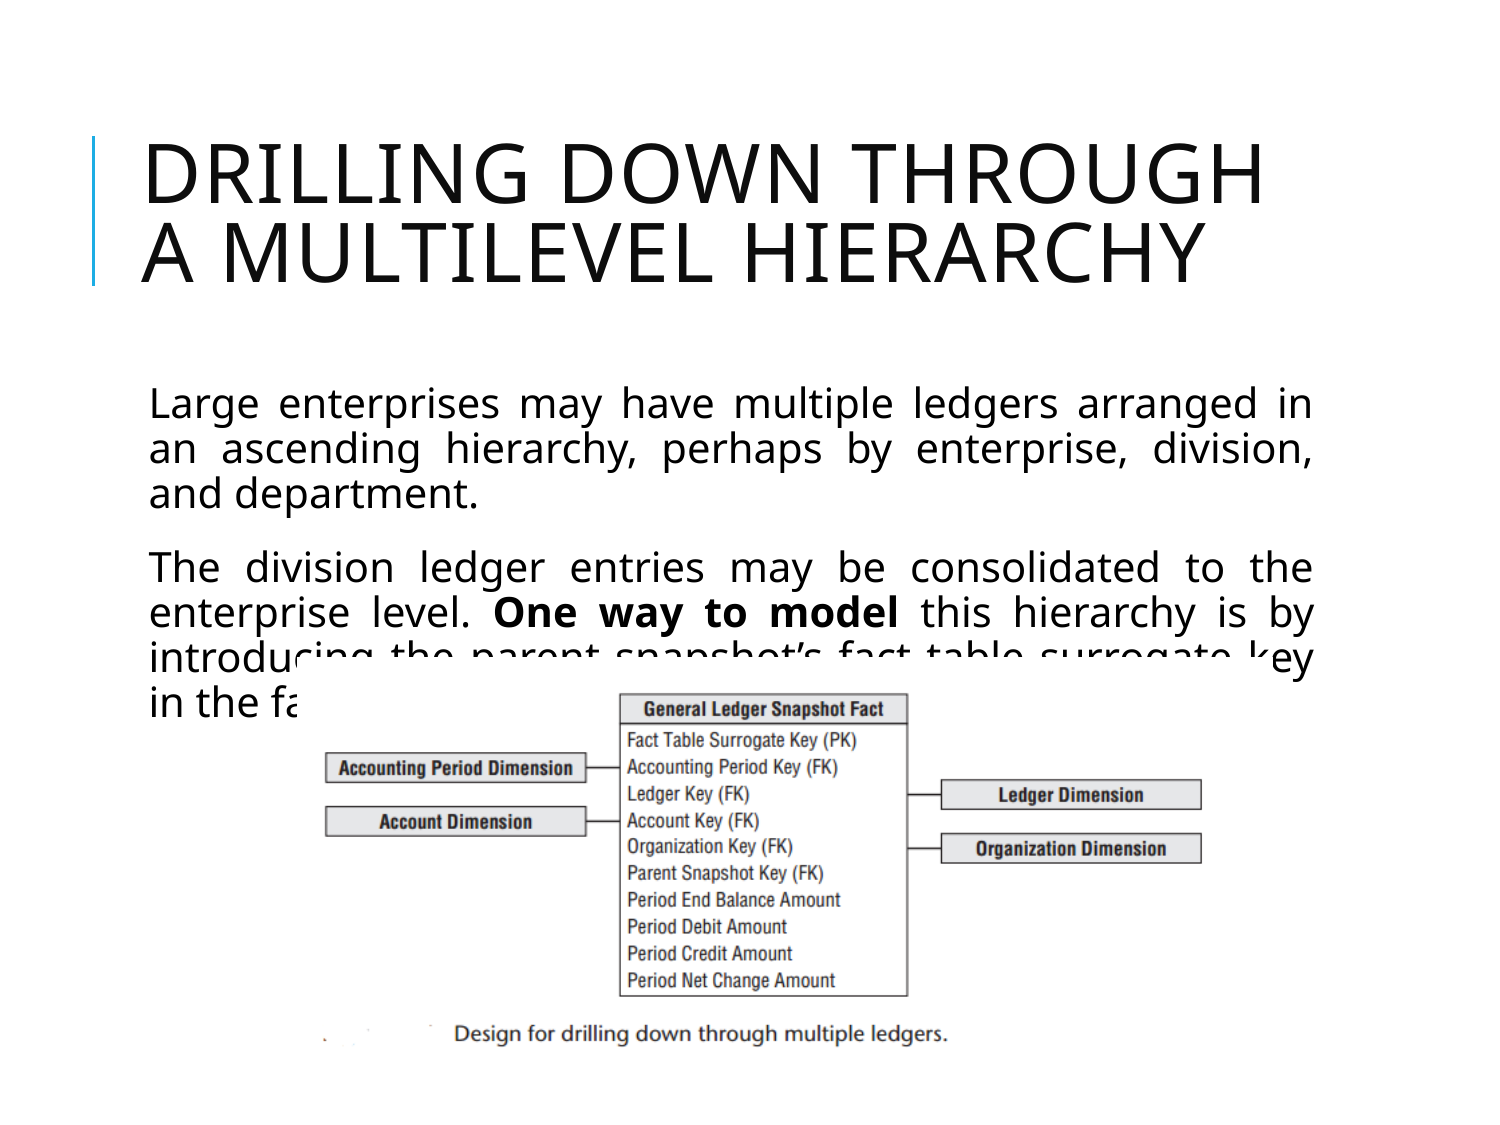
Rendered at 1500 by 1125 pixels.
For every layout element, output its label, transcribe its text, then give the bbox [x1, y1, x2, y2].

title Drilling Down Through a Multilevel Hierarchy [126, 96, 1322, 342]
picture [297, 657, 1273, 1064]
list Large enterprises may have multiple ledgers arranged in an ascending hierarchy, perhaps by enterprise, division, and department. The division ledger entries may be consolidated to the enterprise level. One way to model this hierarchy is by introducing the parent snapshot’s fact table surrogate key in the fact table [126, 375, 1322, 1035]
